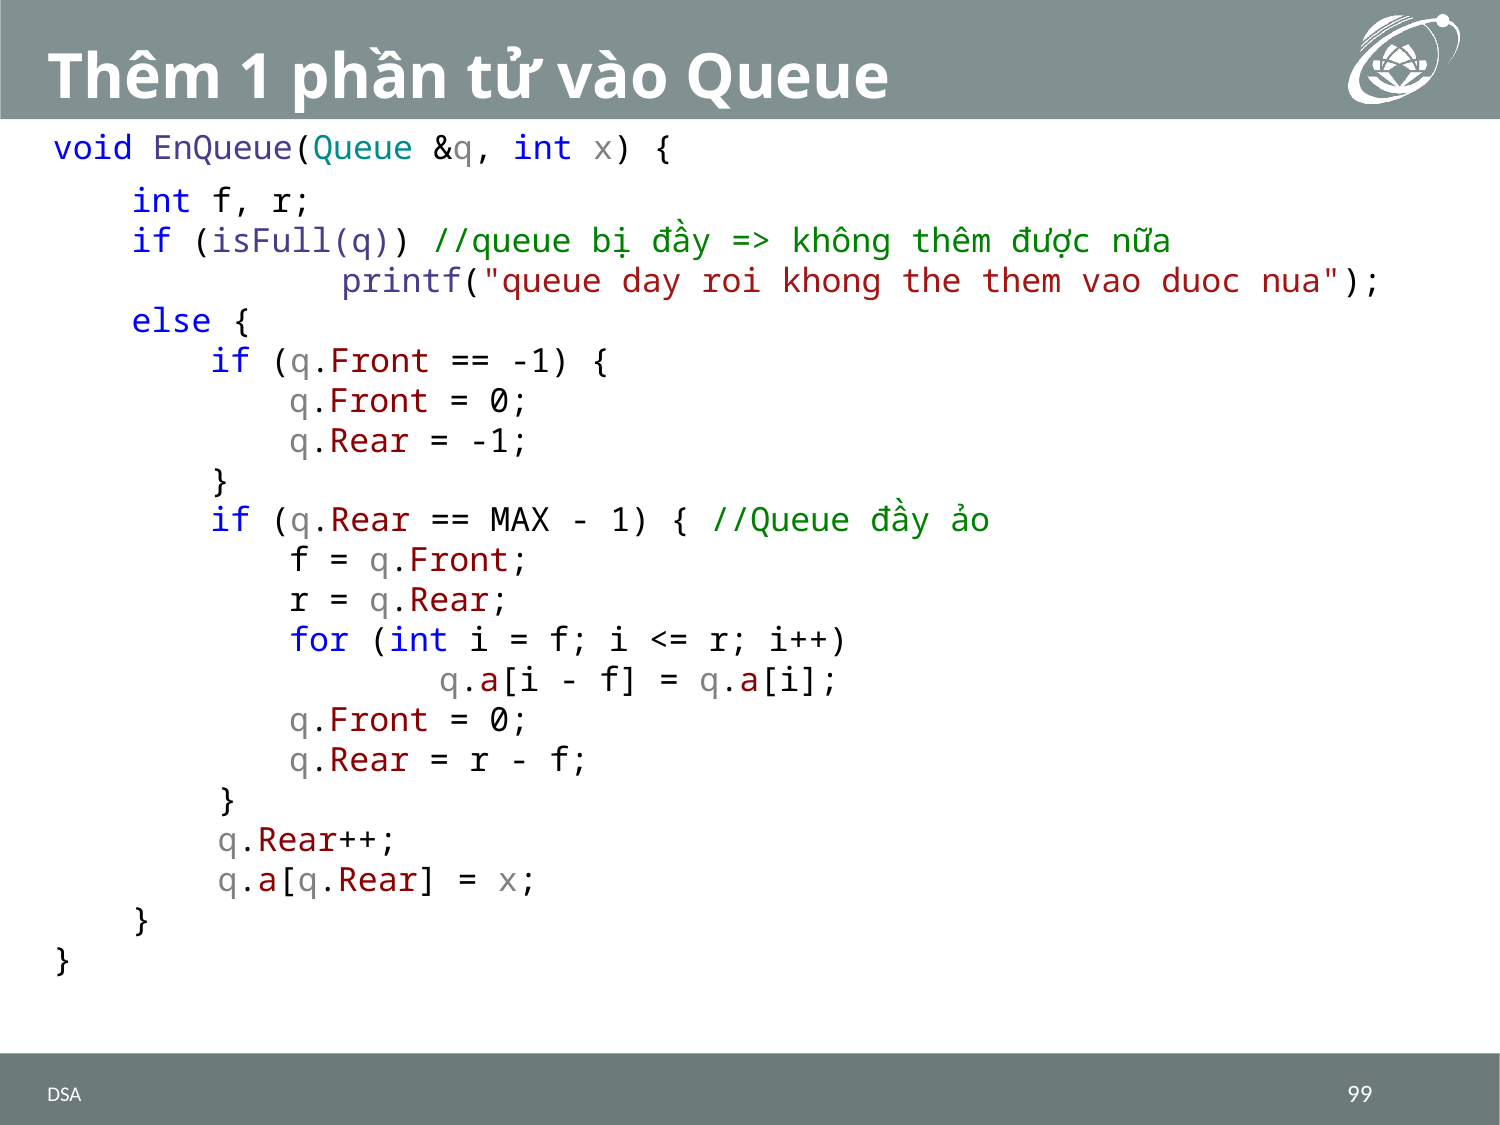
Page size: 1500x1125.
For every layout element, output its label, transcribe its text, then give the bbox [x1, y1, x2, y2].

title Thêm 1 phần tử vào Queue [32, 0, 1468, 119]
list void EnQueue(Queue &q, int x) { int f, r; if (isFull(q)) //queue bị đầy => không thêm được nữa printf("queue day roi khong the them vao duoc nua"); else { if (q.Front == -1) { q.Front = 0; q.Rear = -1; } if (q.Rear == MAX - 1) { //Queue đầy ảo f = q.Front; r = q.Rear; for (int i = f; i <= r; i++) q.a[i - f] = q.a[i]; q.Front = 0; q.Rear = r - f; } q.Rear++; q.a[q.Rear] = x; } } [32, 119, 1468, 1054]
slide_number 99 [1270, 1073, 1388, 1113]
footer DSA [32, 1073, 1075, 1113]
